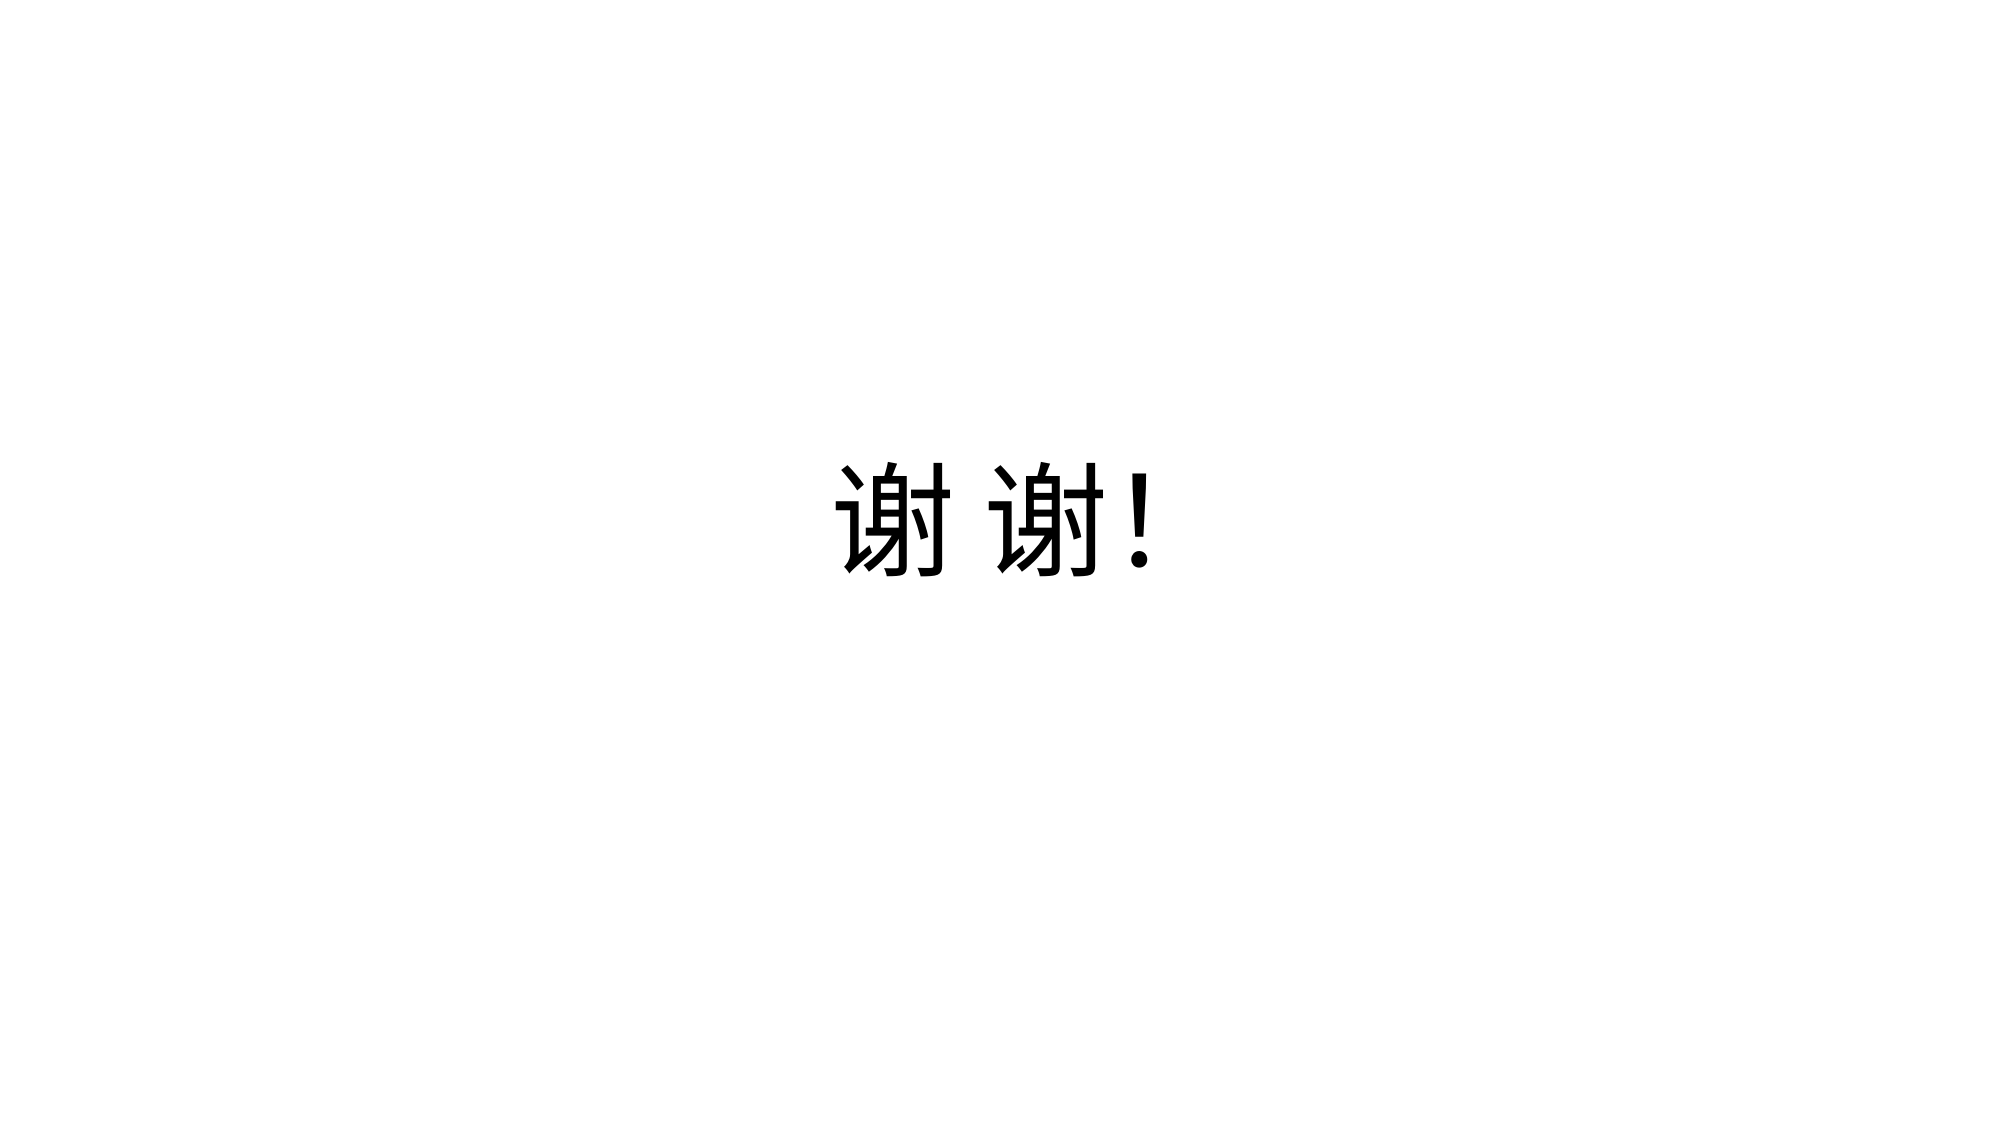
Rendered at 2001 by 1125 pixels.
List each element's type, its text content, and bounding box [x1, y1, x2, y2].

text_box 谢 谢！ [684, 435, 1380, 601]
